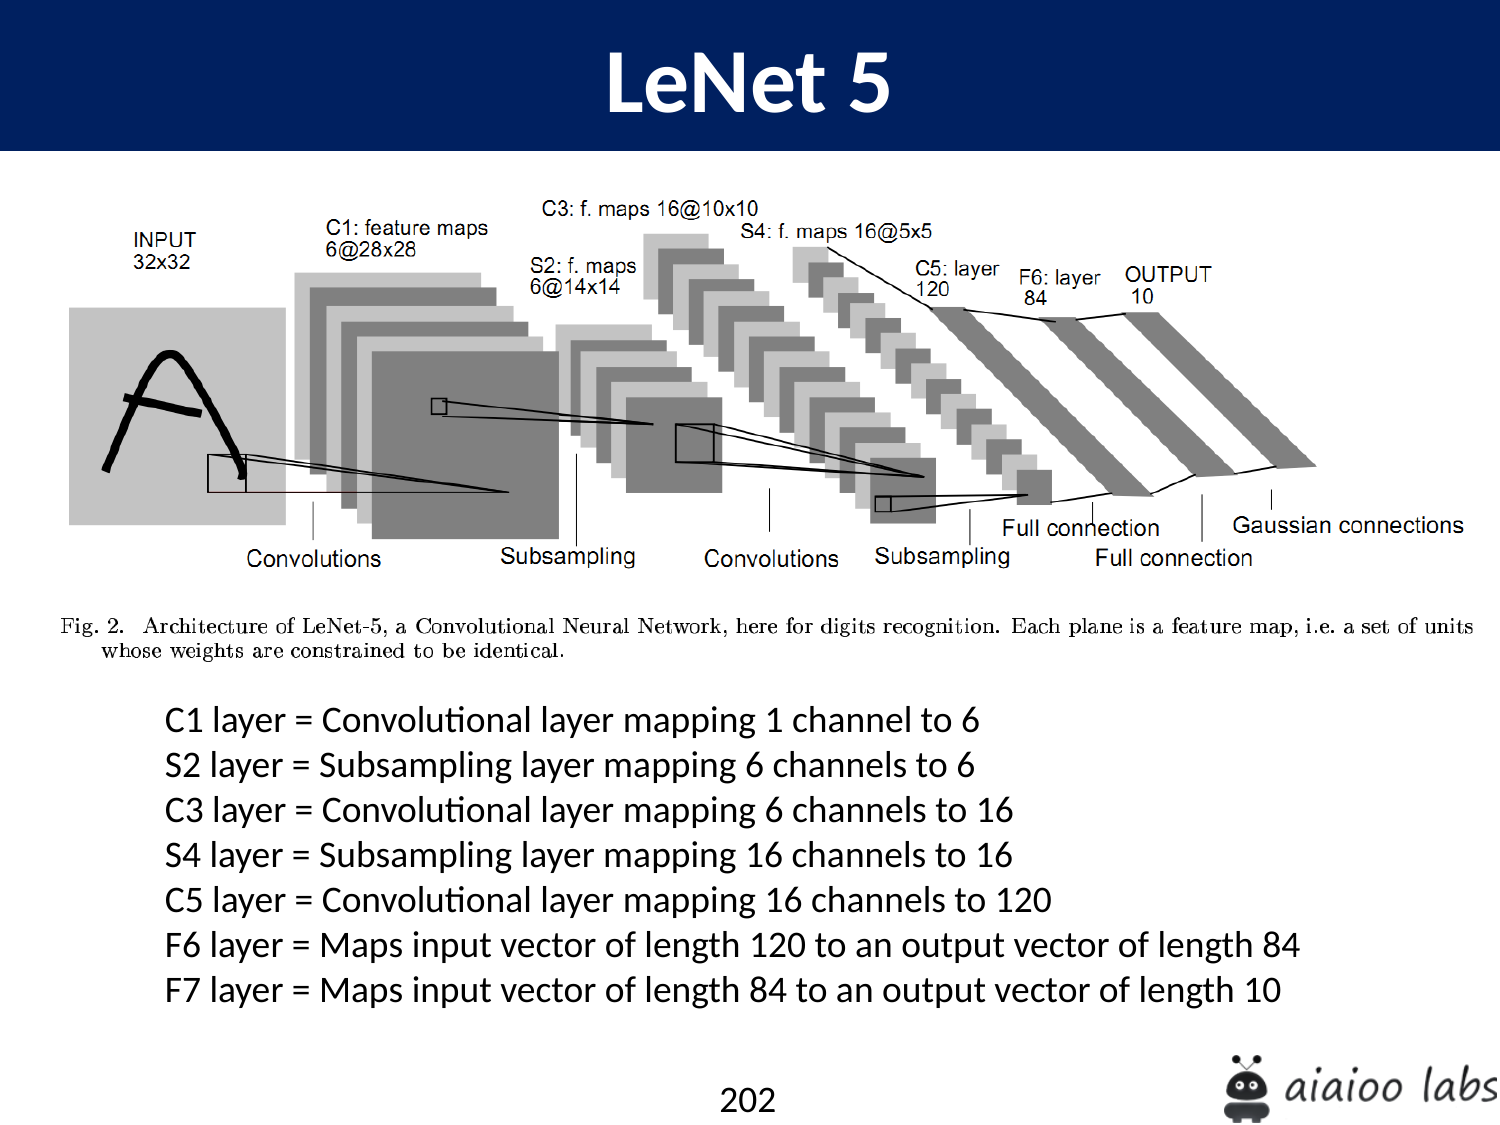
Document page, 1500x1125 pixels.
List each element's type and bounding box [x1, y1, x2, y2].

text_box [0, 0, 1500, 151]
text_box [149, 687, 1363, 1018]
picture [0, 162, 1500, 681]
picture [1224, 1055, 1497, 1123]
